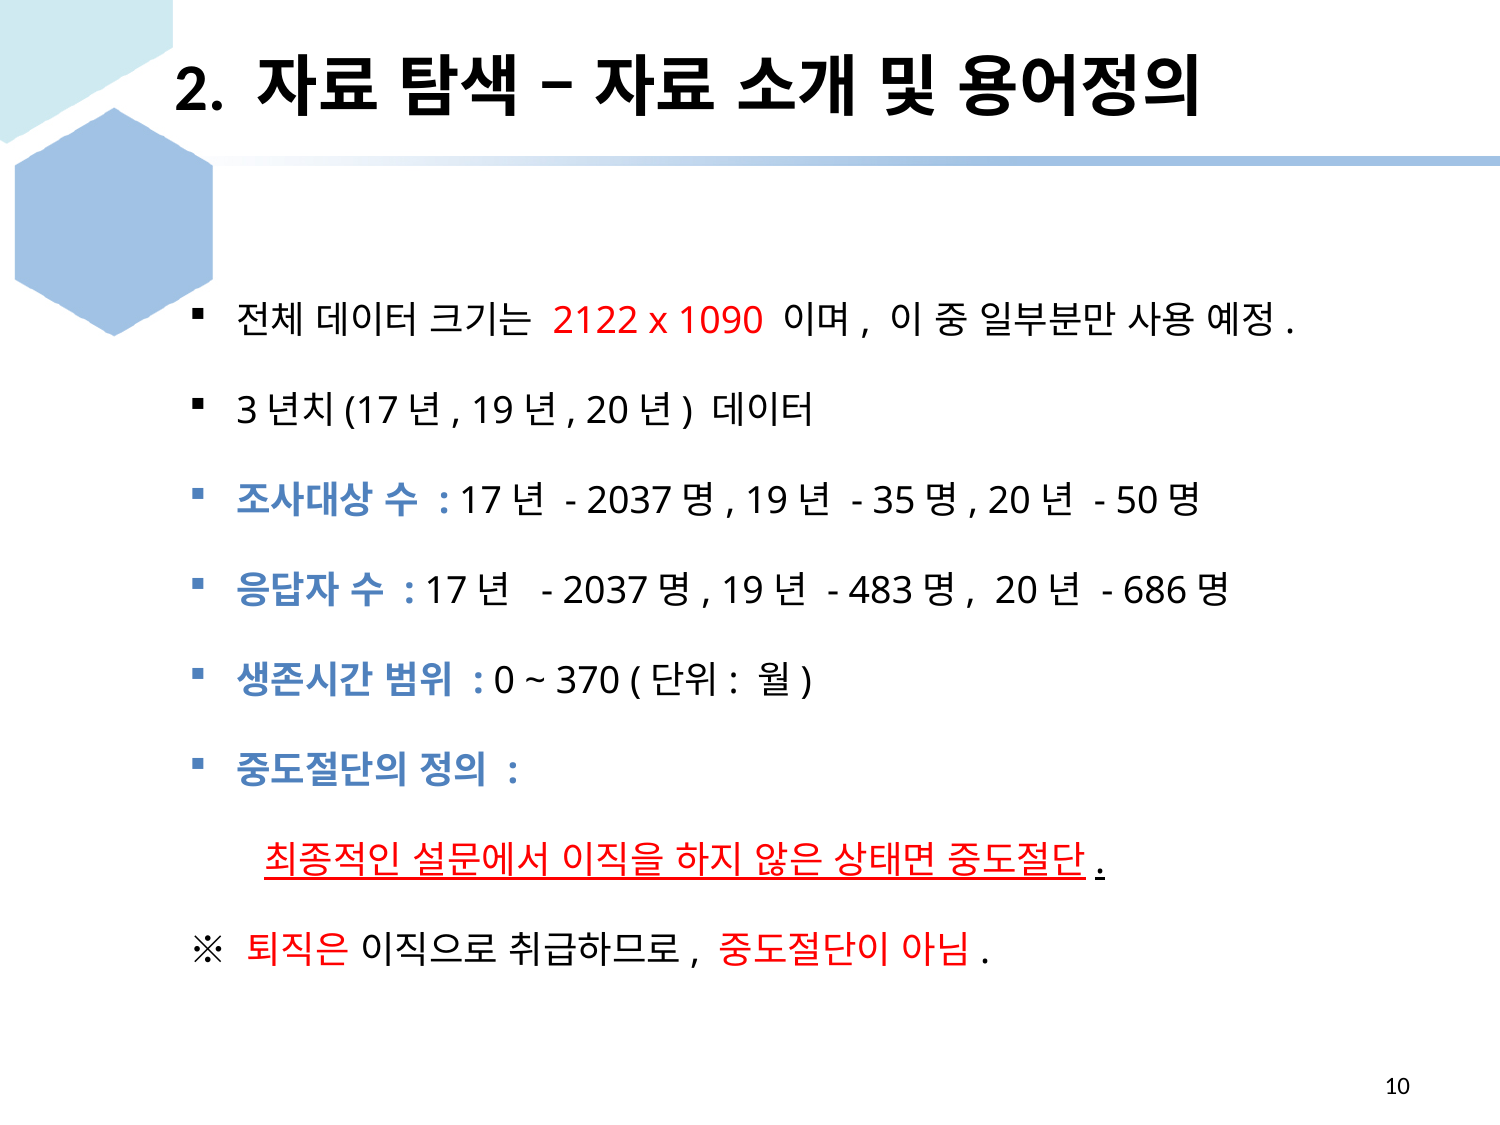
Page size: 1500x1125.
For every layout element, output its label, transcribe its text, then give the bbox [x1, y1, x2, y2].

picture [0, 0, 1500, 1125]
text_box 전체 데이터 크기는 2122 x 1090 이며, 이 중 일부분만 사용 예정. 3년치(17년, 19년, 20년) 데이터 조사대상 수 : 17년 - 2037명, 19년 - 35명, 20년 - 50명 응답자 수 : 17년 - 2037명, 19년 - 483명, 20년 - 686명 생존시간 범위 : 0 ~ 370 (단위: 월) 중도절단의 정의 : 최종적인 설문에서 이직을 하지 않은 상태면 중도절단. ※ 퇴직은 이직으로 취급하므로, 중도절단이 아님. [174, 289, 1425, 979]
slide_number 10 [1074, 1066, 1425, 1103]
title 2. 자료 탐색 – 자료 소개 및 용어정의 [159, 18, 1322, 150]
